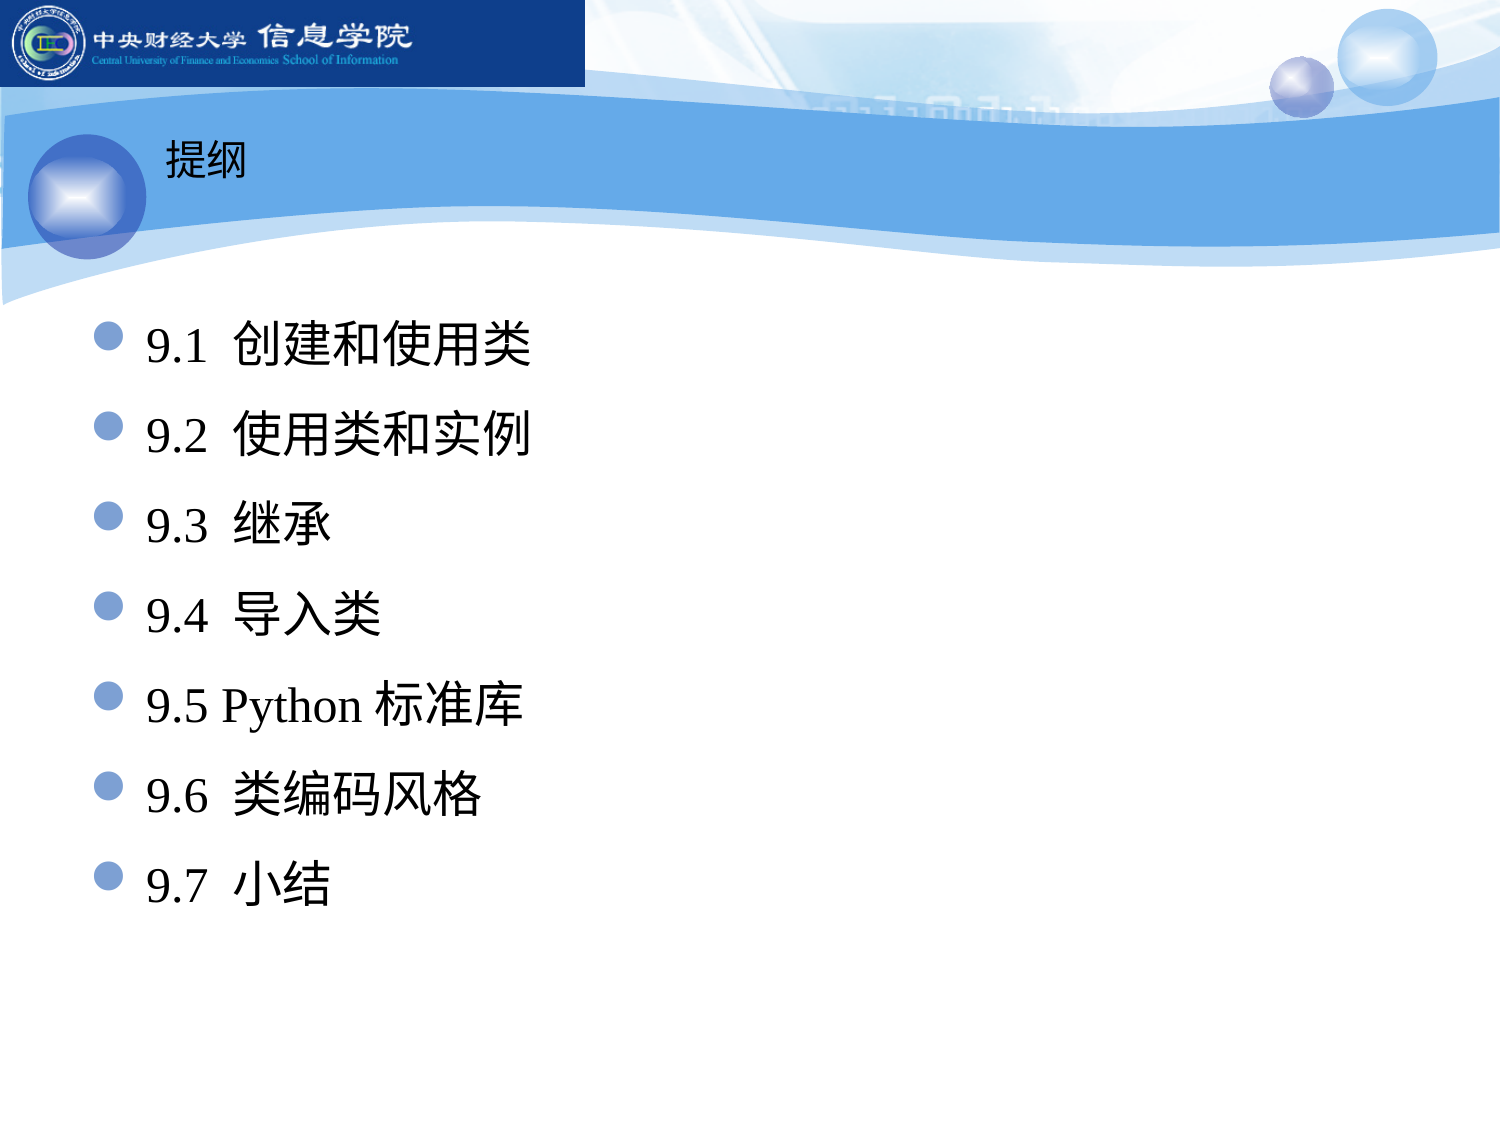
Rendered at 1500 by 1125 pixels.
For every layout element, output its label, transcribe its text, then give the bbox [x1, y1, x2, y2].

title 提纲 [150, 112, 1363, 205]
text_box 9.1 创建和使用类 9.2 使用类和实例 9.3 继承 9.4 导入类 9.5 Python标准库 9.6 类编码风格 9.7 小结 [74, 274, 1425, 1013]
picture [0, 0, 1500, 197]
